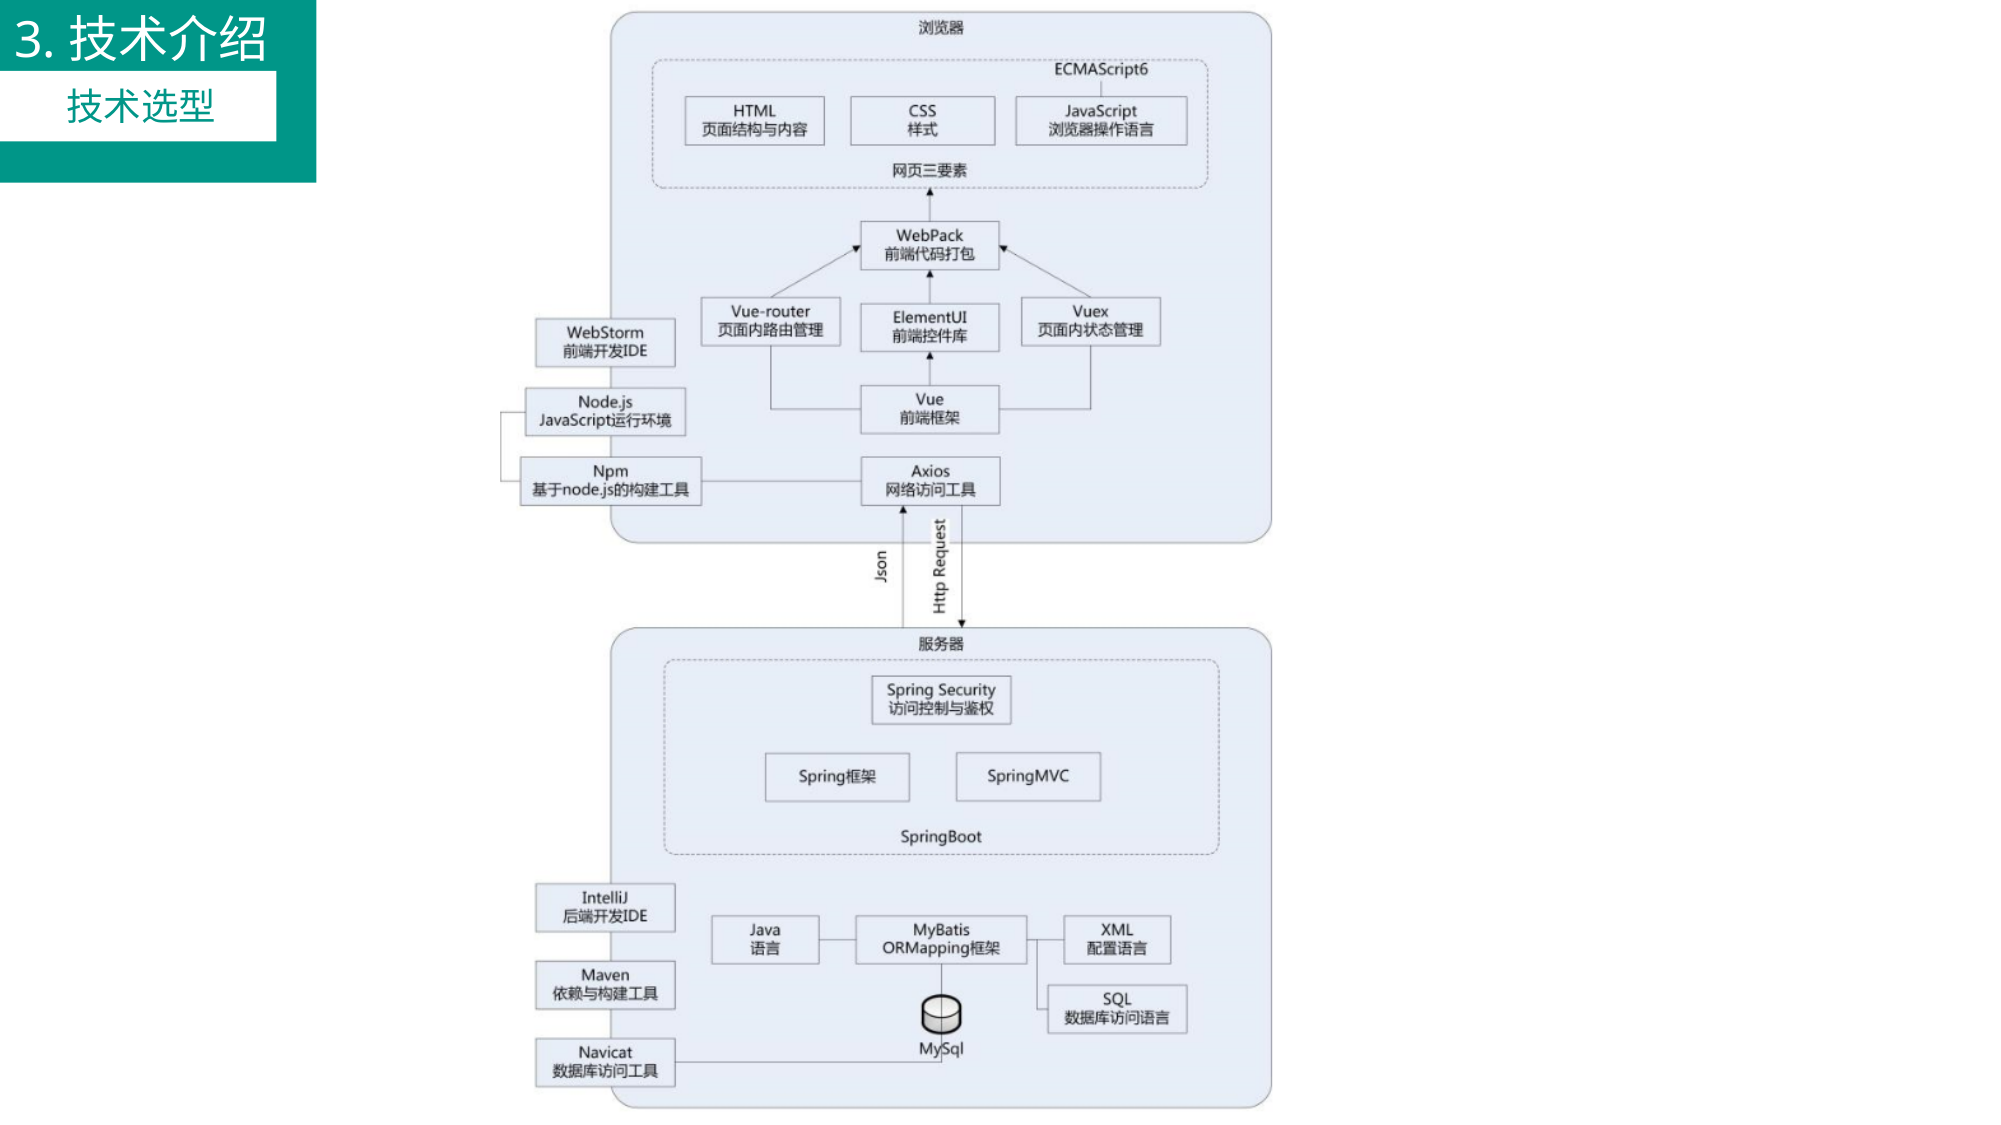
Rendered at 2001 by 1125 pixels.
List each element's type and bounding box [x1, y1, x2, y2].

picture [499, 0, 1285, 1124]
text_box [0, 0, 317, 183]
